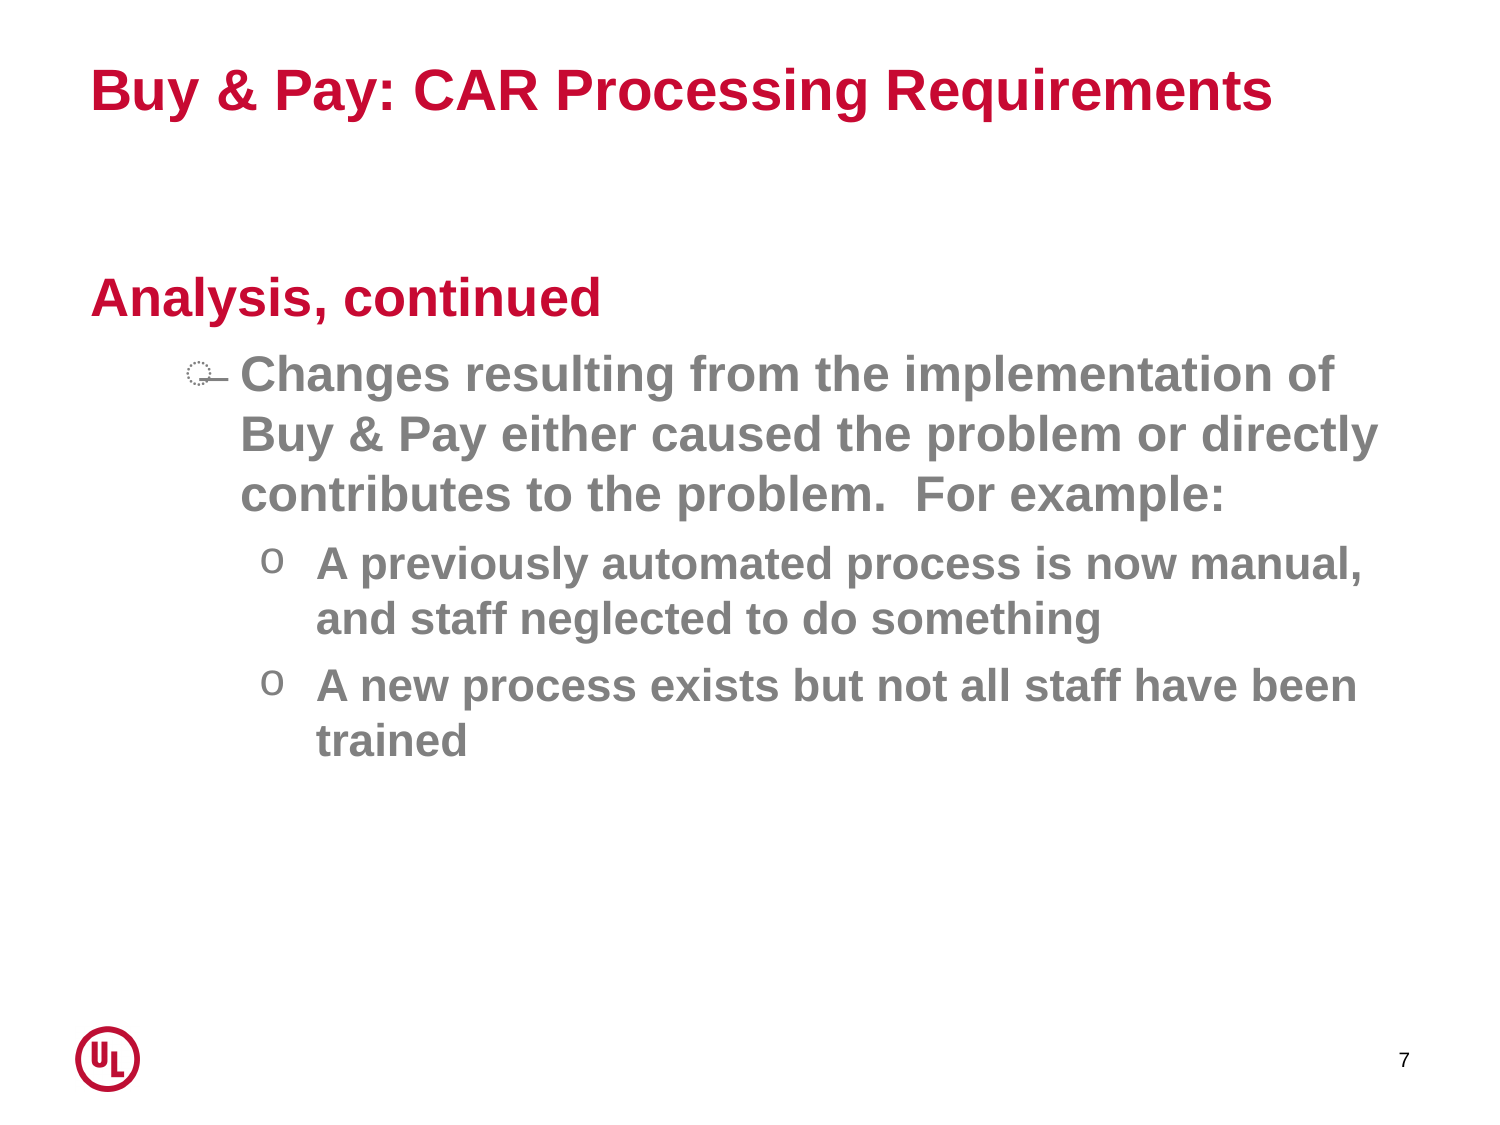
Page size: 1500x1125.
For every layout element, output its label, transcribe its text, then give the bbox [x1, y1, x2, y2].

title Buy & Pay: CAR Processing Requirements [75, 45, 1425, 233]
list Analysis, continued Changes resulting from the implementation of Buy & Pay either caused the problem or directly contributes to the problem. For example: A previously automated process is now manual, and staff neglected to do something A new process exists but not all staff have been trained [75, 262, 1425, 1075]
slide_number 7 [1319, 1029, 1425, 1090]
picture [75, 1075, 140, 1092]
